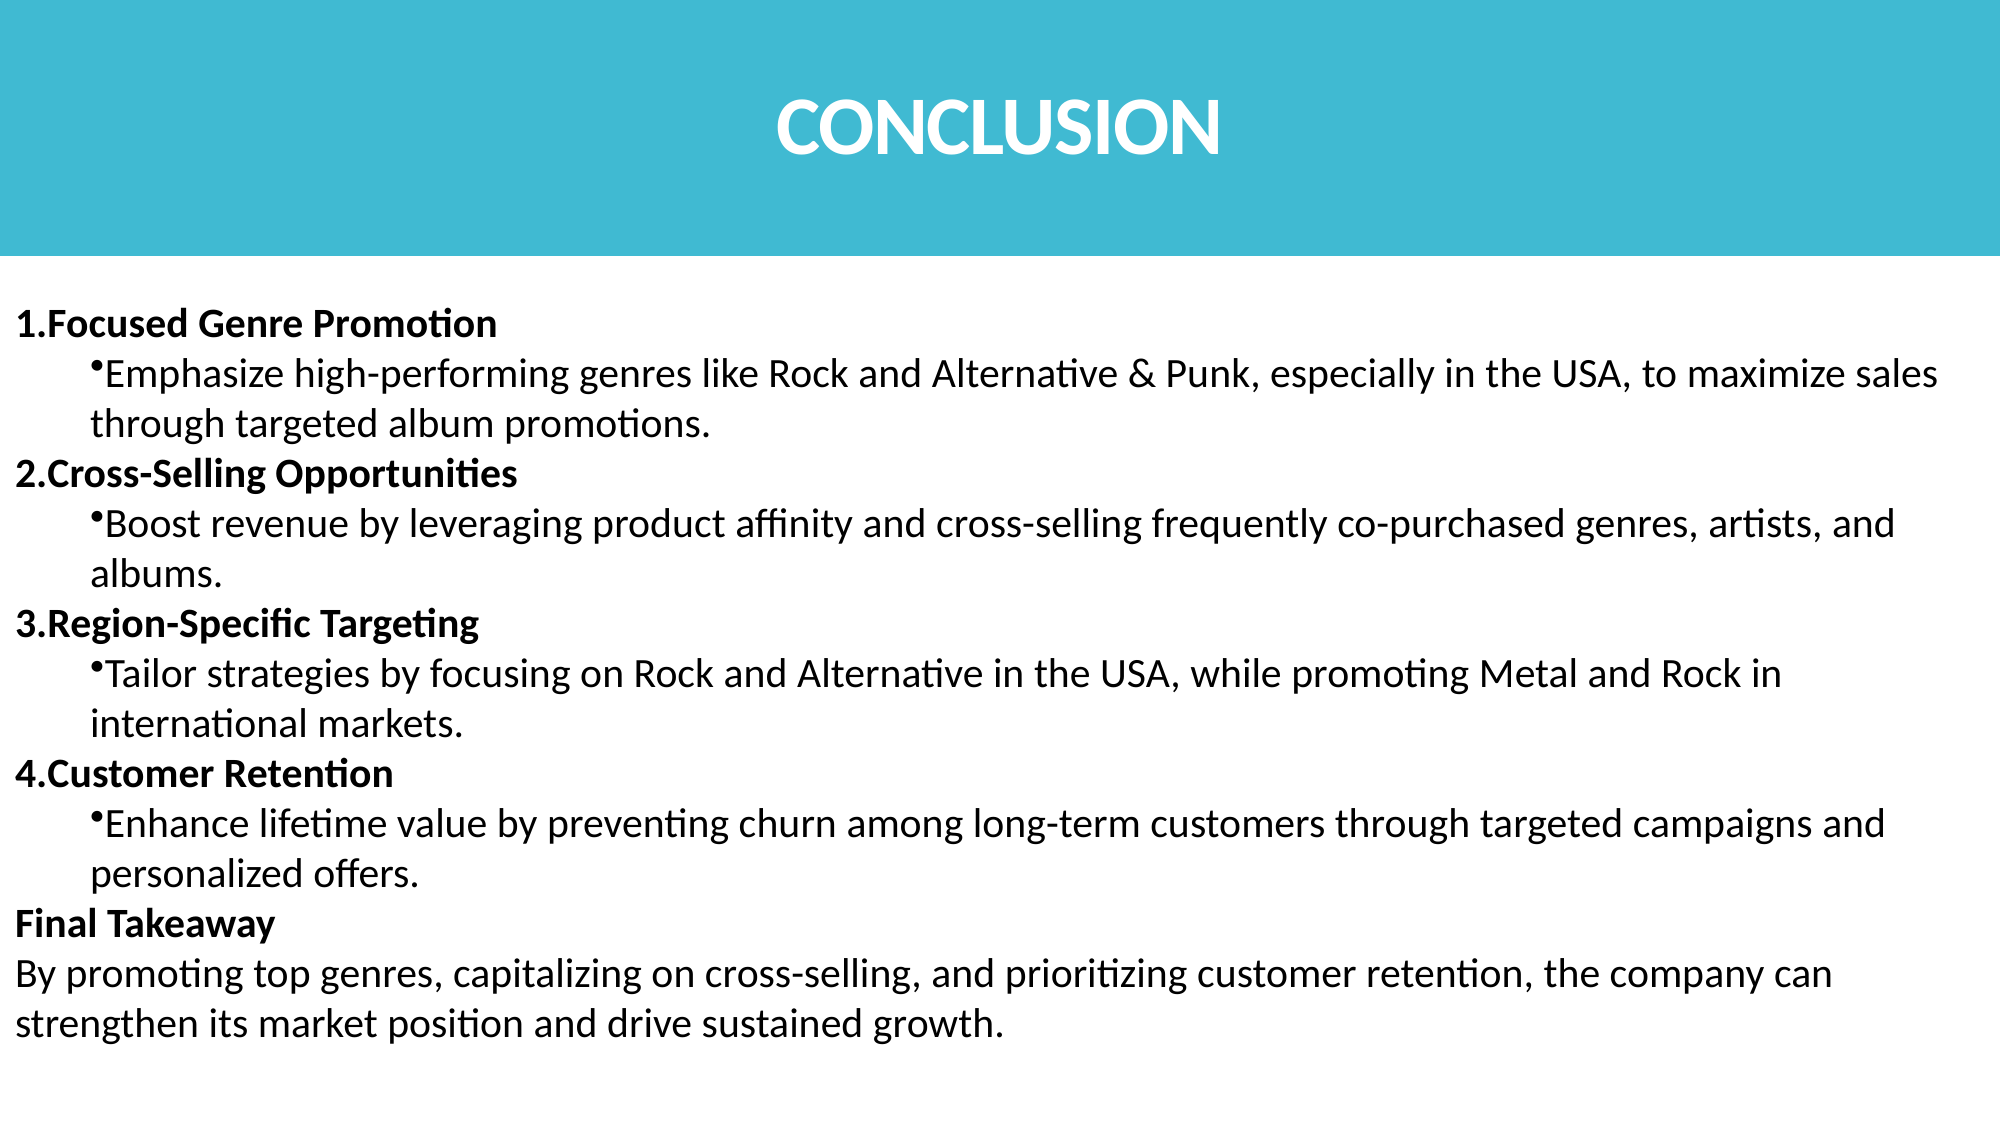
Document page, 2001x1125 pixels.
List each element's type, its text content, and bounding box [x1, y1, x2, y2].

title CONCLUSION [0, 0, 2000, 238]
list Focused Genre Promotion Emphasize high-performing genres like Rock and Alternative & Punk, especially in the USA, to maximize sales through targeted album promotions. Cross-Selling Opportunities Boost revenue by leveraging product affinity and cross-selling frequently co-purchased genres, artists, and albums. Region-Specific Targeting Tailor strategies by focusing on Rock and Alternative in the USA, while promoting Metal and Rock in international markets. Customer Retention Enhance lifetime value by preventing churn among long-term customers through targeted campaigns and personalized offers. Final Takeaway By promoting top genres, capitalizing on cross-selling, and prioritizing customer retention, the company can strengthen its market position and drive sustained growth. [0, 238, 2000, 1104]
